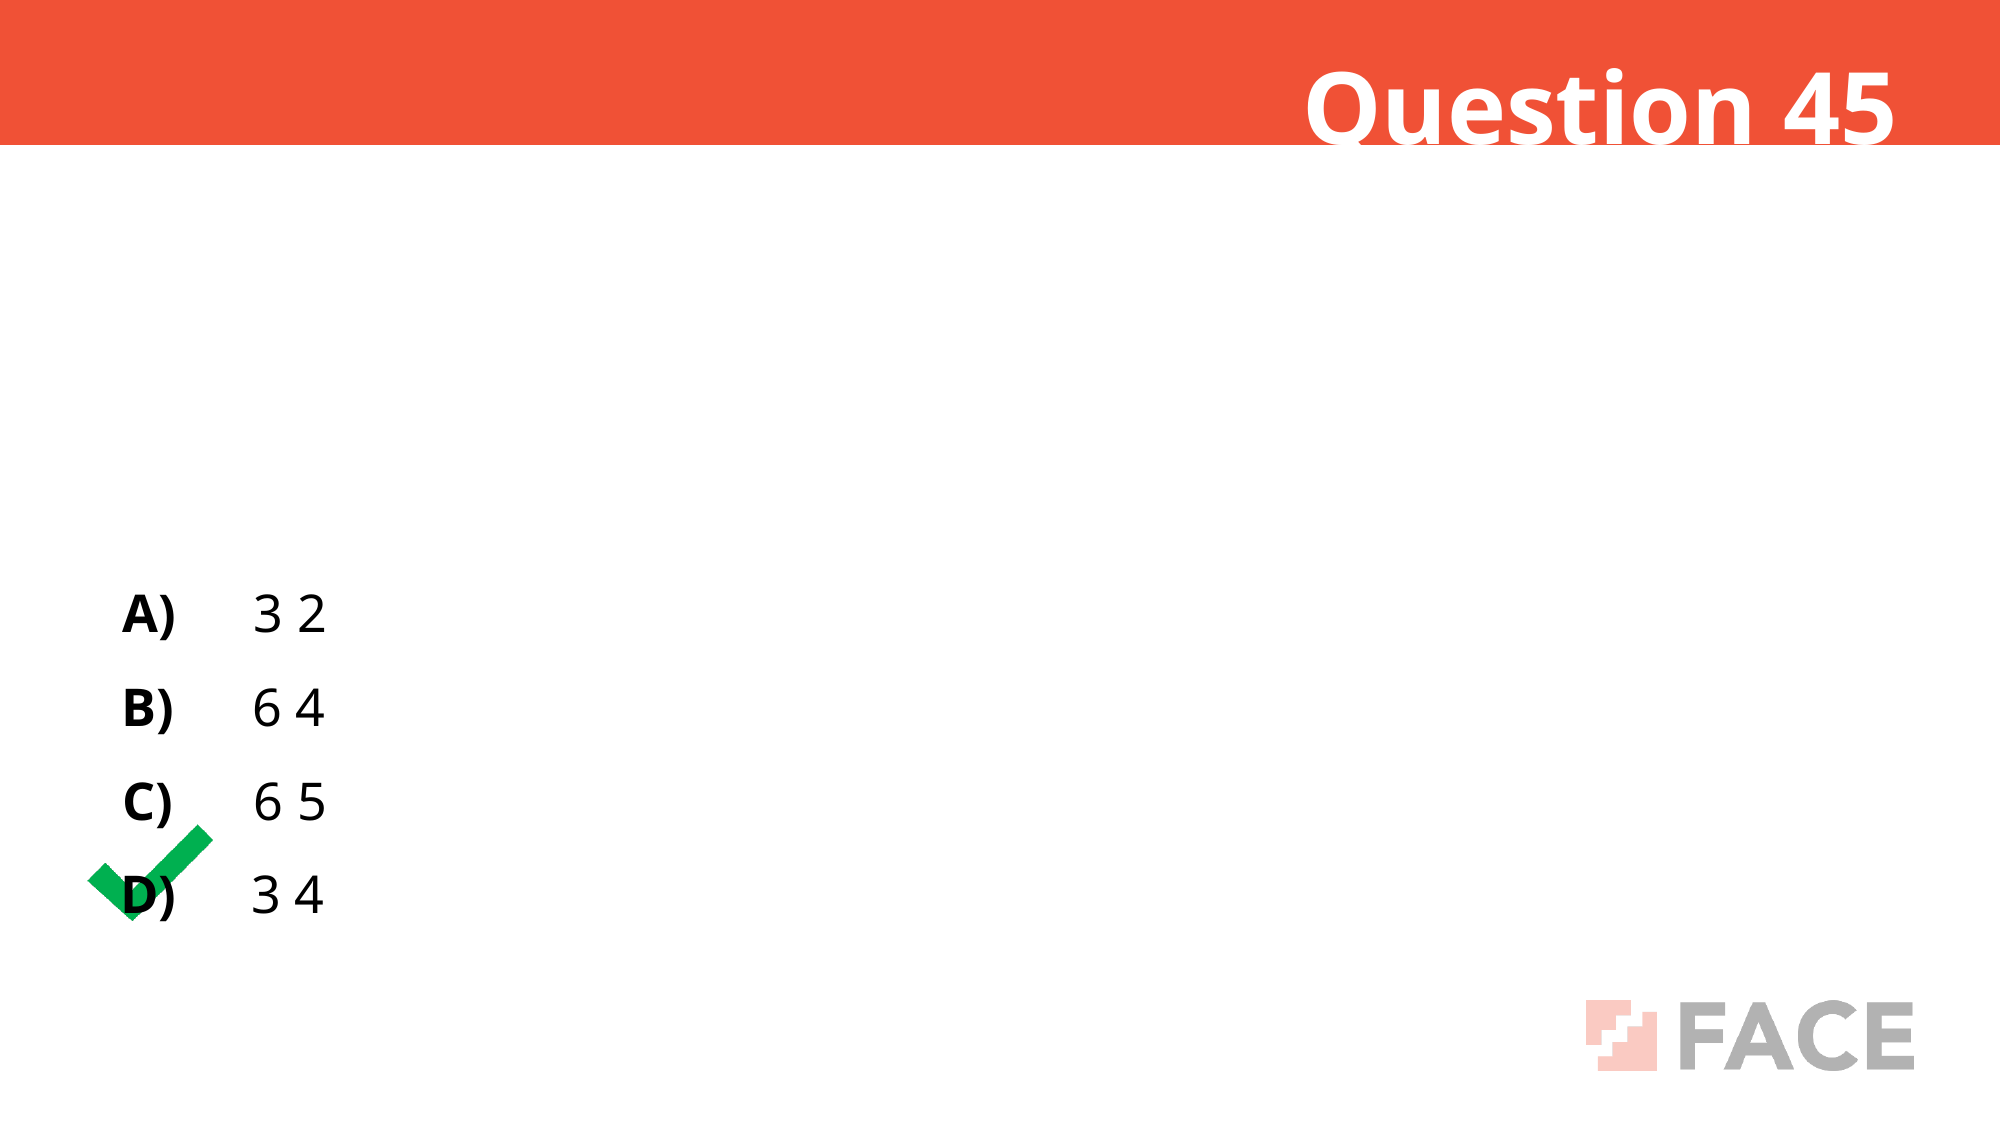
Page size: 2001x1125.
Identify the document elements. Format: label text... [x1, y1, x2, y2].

text_box 3 2 [238, 541, 1896, 651]
text_box 3 4 [236, 822, 1893, 932]
text_box [0, 0, 2000, 147]
text_box C) [107, 730, 223, 839]
text_box A) [107, 541, 223, 651]
text_box 6 5 [238, 730, 1896, 839]
text_box B) [106, 635, 221, 745]
text_box Question 45 [638, 37, 1914, 173]
picture [86, 824, 213, 922]
text_box 6 4 [237, 635, 1894, 745]
text_box D) [105, 839, 220, 932]
picture [1586, 1000, 1914, 1072]
